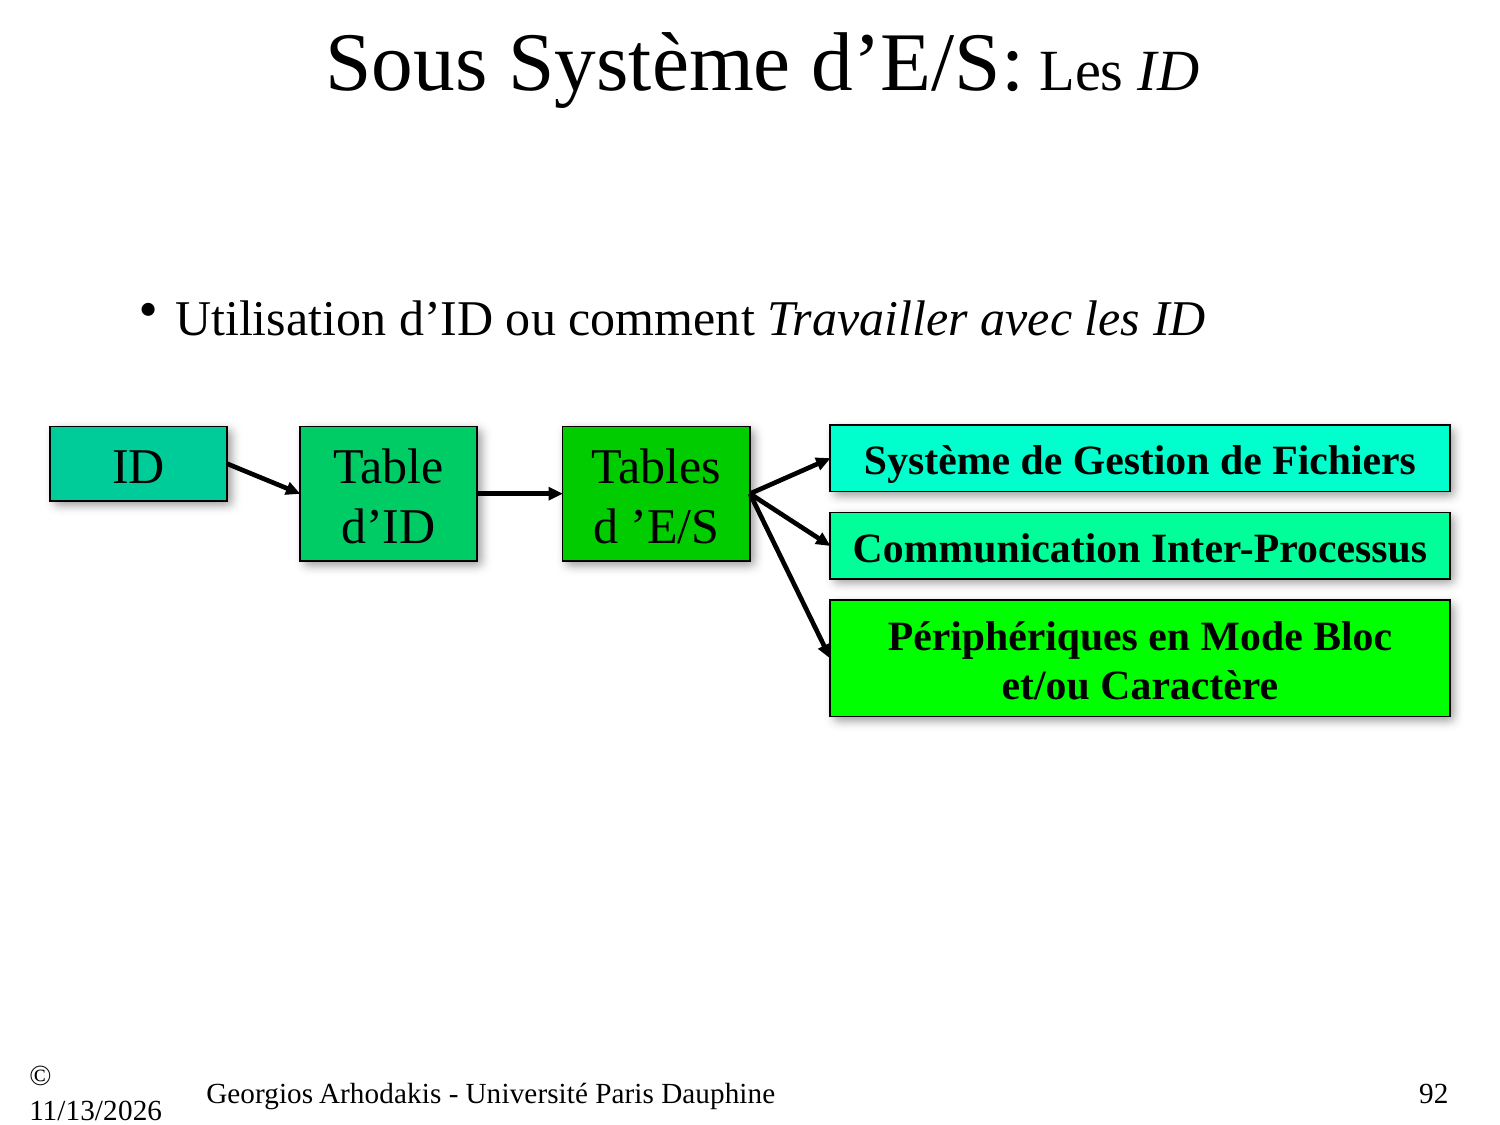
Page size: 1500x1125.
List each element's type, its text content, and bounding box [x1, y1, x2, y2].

text_box Communication Inter-Processus [834, 512, 1450, 580]
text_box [226, 463, 301, 494]
slide_number 92 [1298, 1074, 1449, 1110]
text_box Périphériques en Mode Bloc et/ou Caractère [830, 599, 1450, 717]
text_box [749, 493, 831, 659]
text_box ID [50, 426, 228, 502]
footer Georgios Arhodakis - Université Paris Dauphine [206, 1074, 1232, 1110]
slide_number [29, 1056, 192, 1125]
title Sous Système d’E/S: Les ID [125, 0, 1400, 159]
text_box Tables d ’E/S [562, 426, 750, 562]
text_box Utilisation d’ID ou comment Travailler avec les ID [124, 254, 1250, 354]
text_box Table d’ID [300, 426, 478, 562]
text_box Système de Gestion de Fichiers [830, 425, 1450, 492]
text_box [749, 458, 831, 493]
